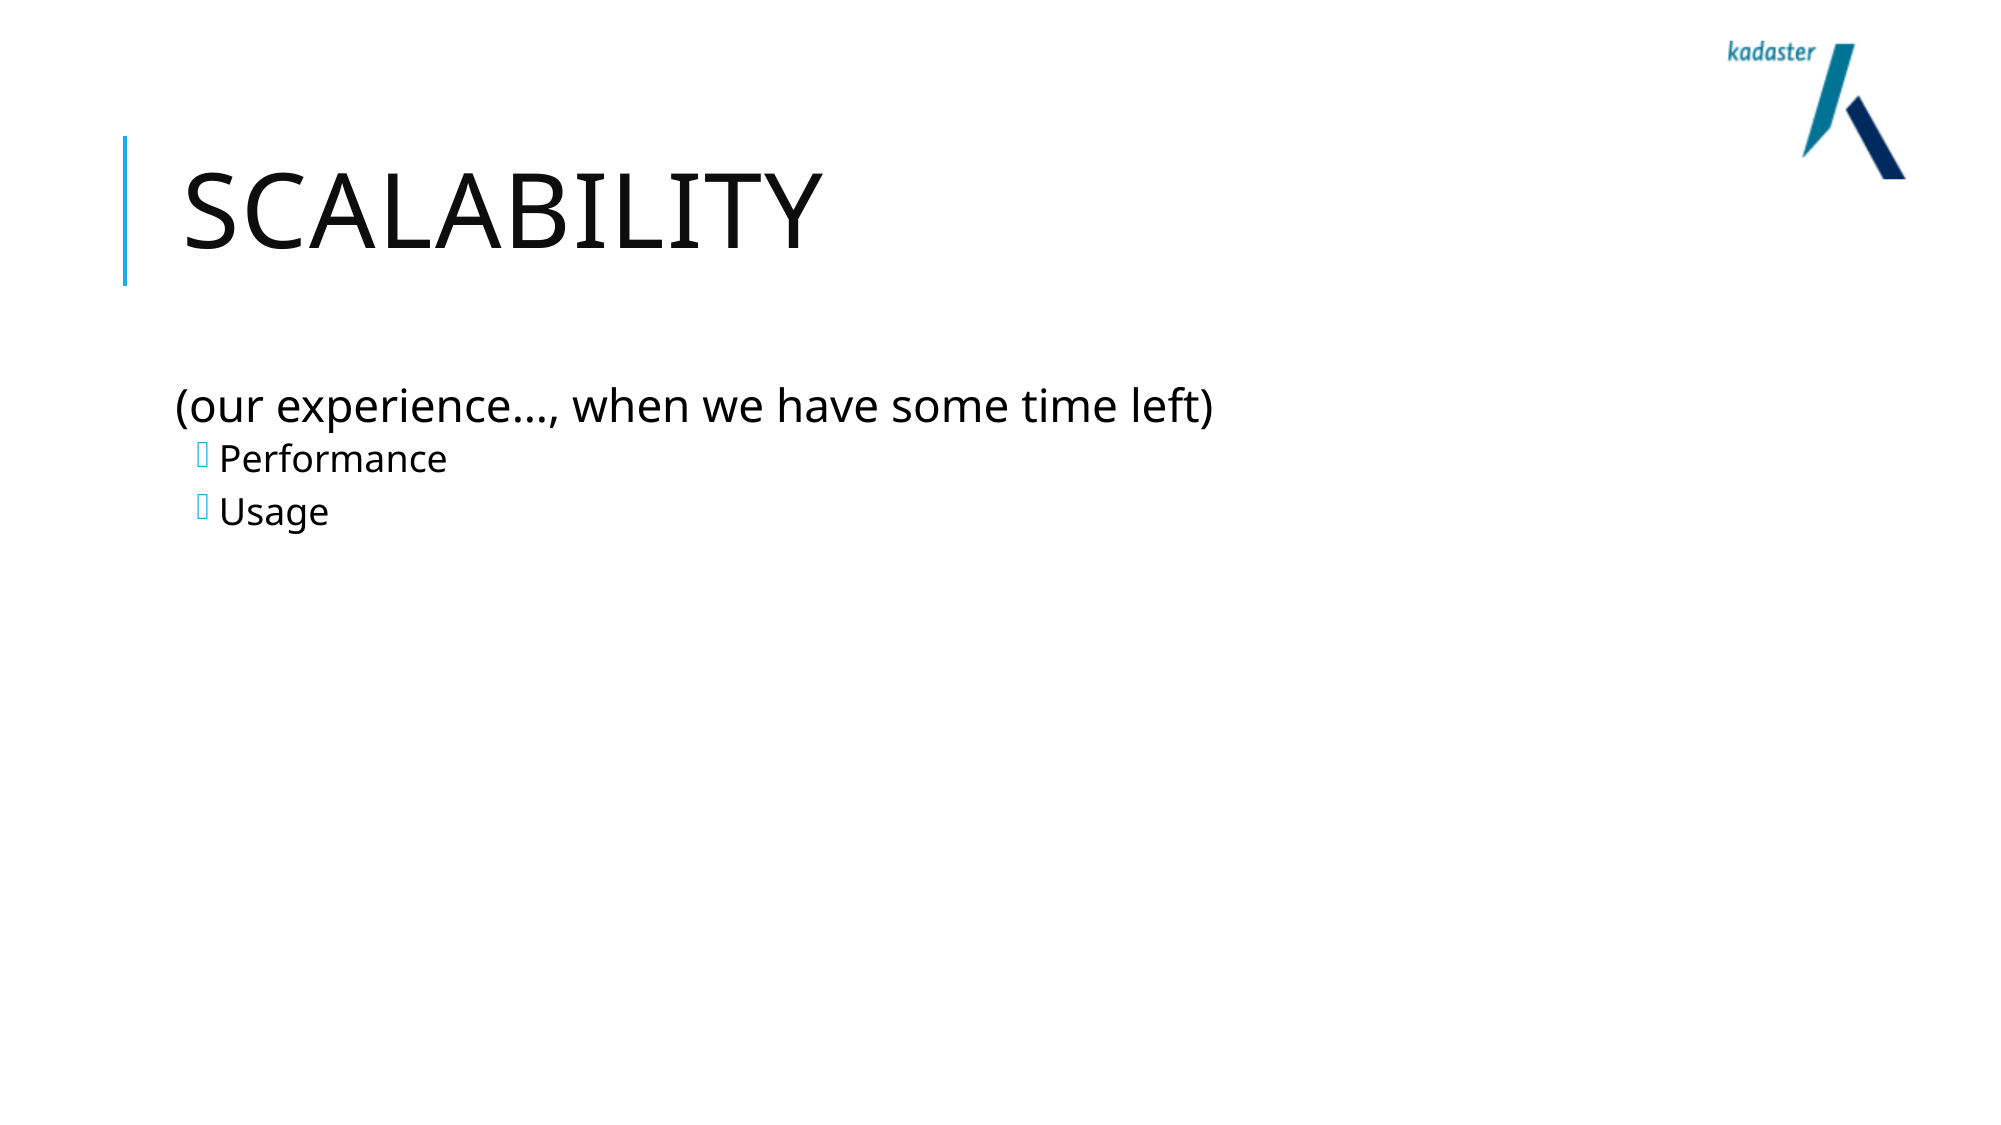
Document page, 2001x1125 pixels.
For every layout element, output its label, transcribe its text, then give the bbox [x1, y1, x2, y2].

list (our experience…, when we have some time left) Performance Usage [168, 375, 1763, 1035]
title Scalability [168, 96, 1763, 342]
picture [1703, 25, 1962, 195]
